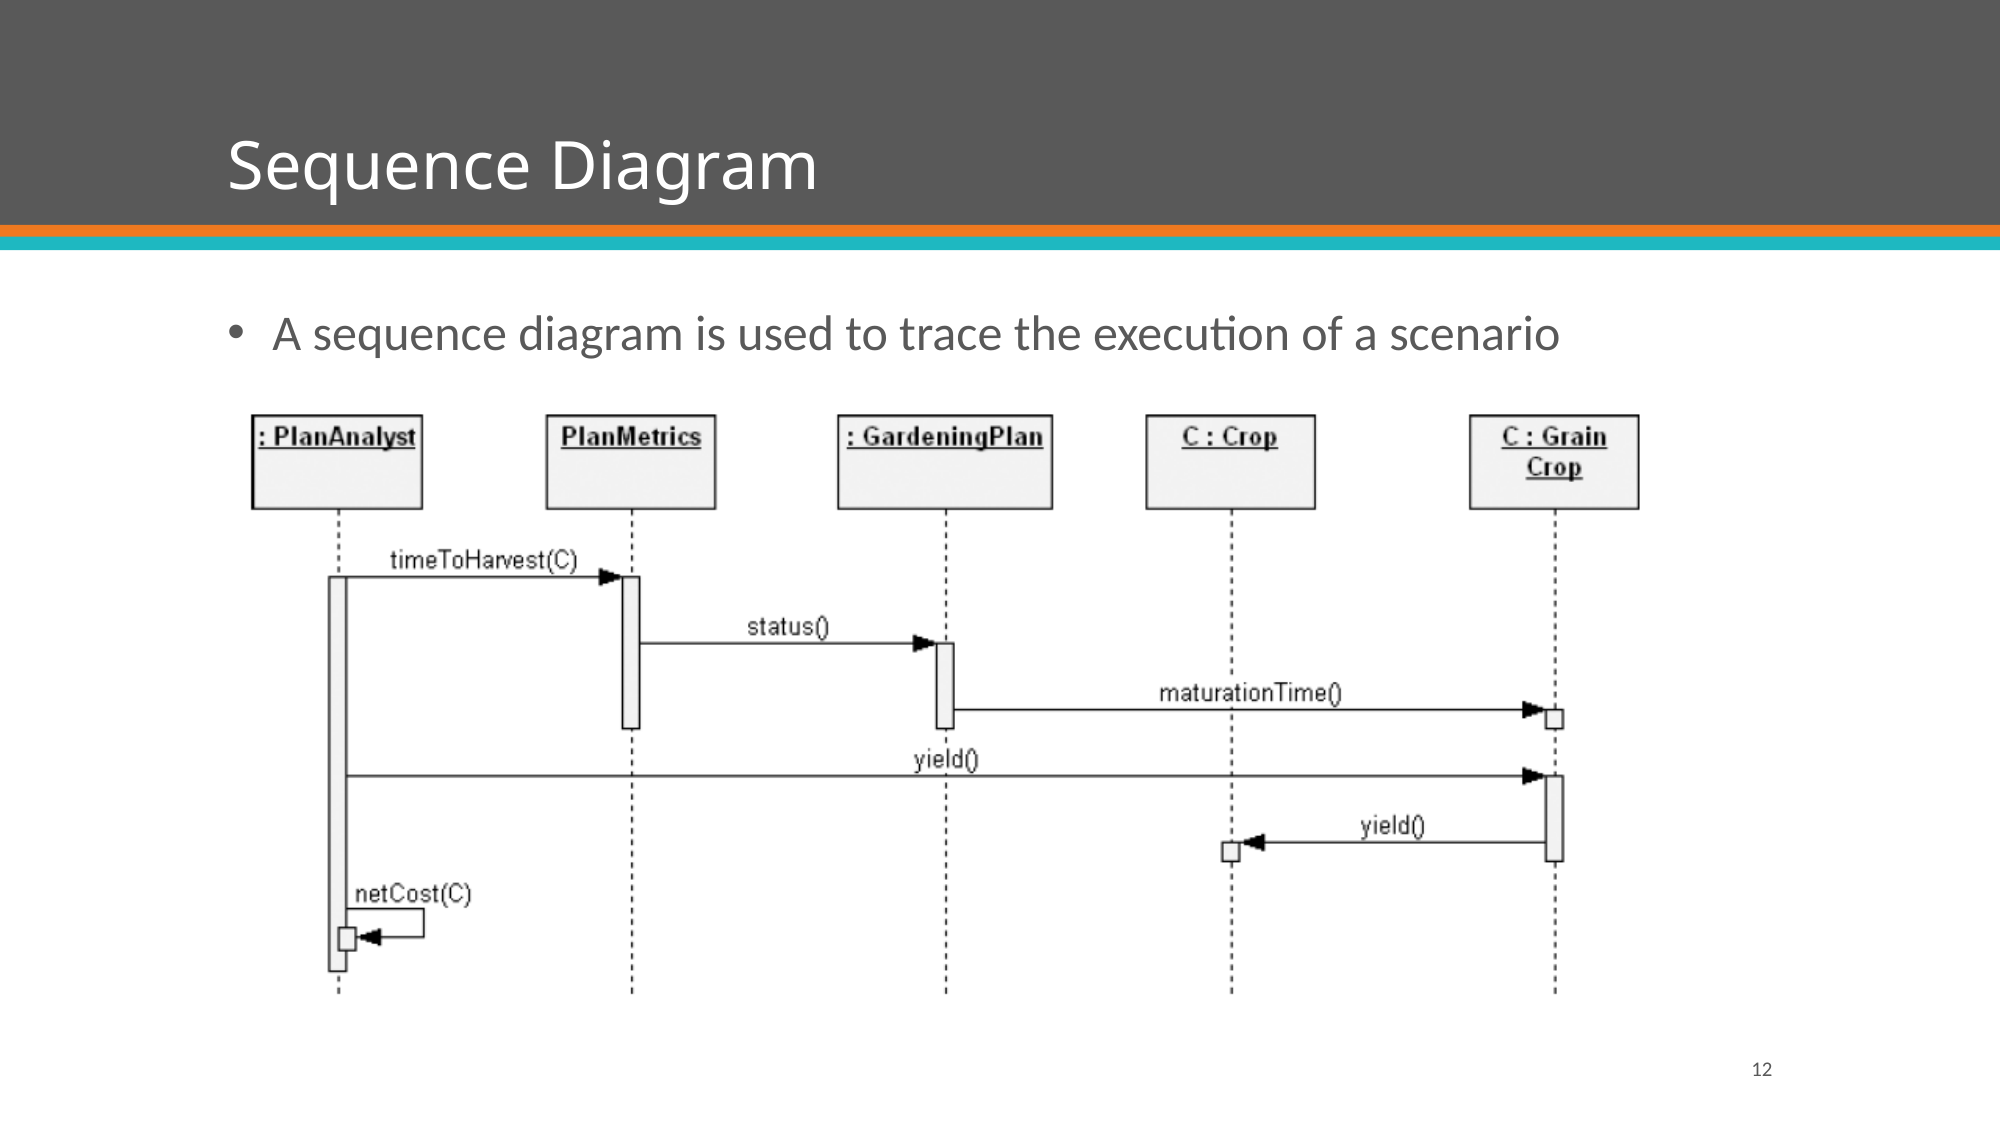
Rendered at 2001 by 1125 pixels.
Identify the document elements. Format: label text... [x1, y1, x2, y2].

slide_number 12 [1562, 1045, 1788, 1091]
list A sequence diagram is used to trace the execution of a scenario [212, 299, 1788, 1013]
picture [242, 399, 1657, 1013]
title Sequence Diagram [212, 41, 1788, 212]
